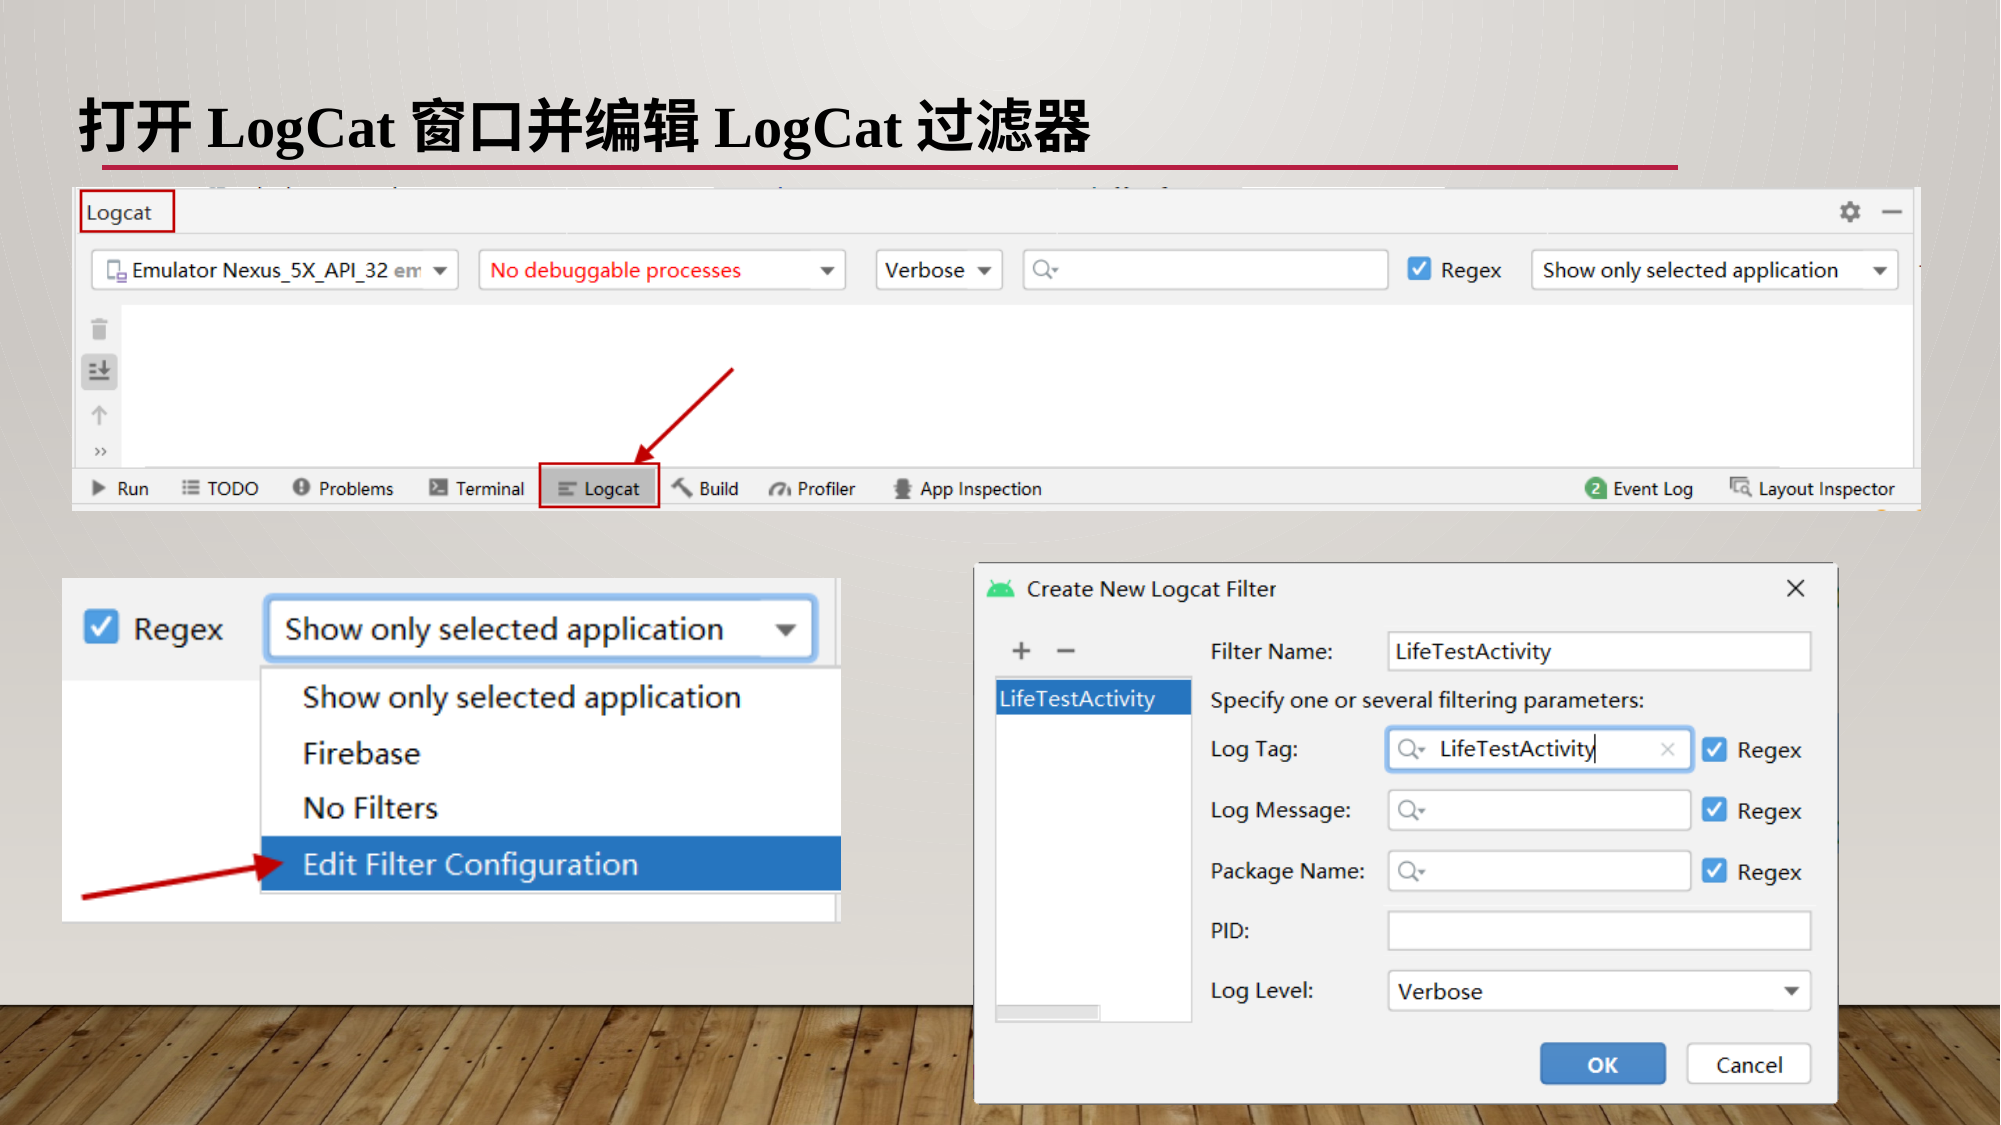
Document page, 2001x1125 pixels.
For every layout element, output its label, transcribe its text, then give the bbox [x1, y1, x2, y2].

picture [0, 562, 2000, 1125]
picture [62, 577, 841, 924]
picture [72, 187, 1921, 511]
list 打开LogCat窗口并编辑LogCat过滤器 [62, 46, 1858, 563]
